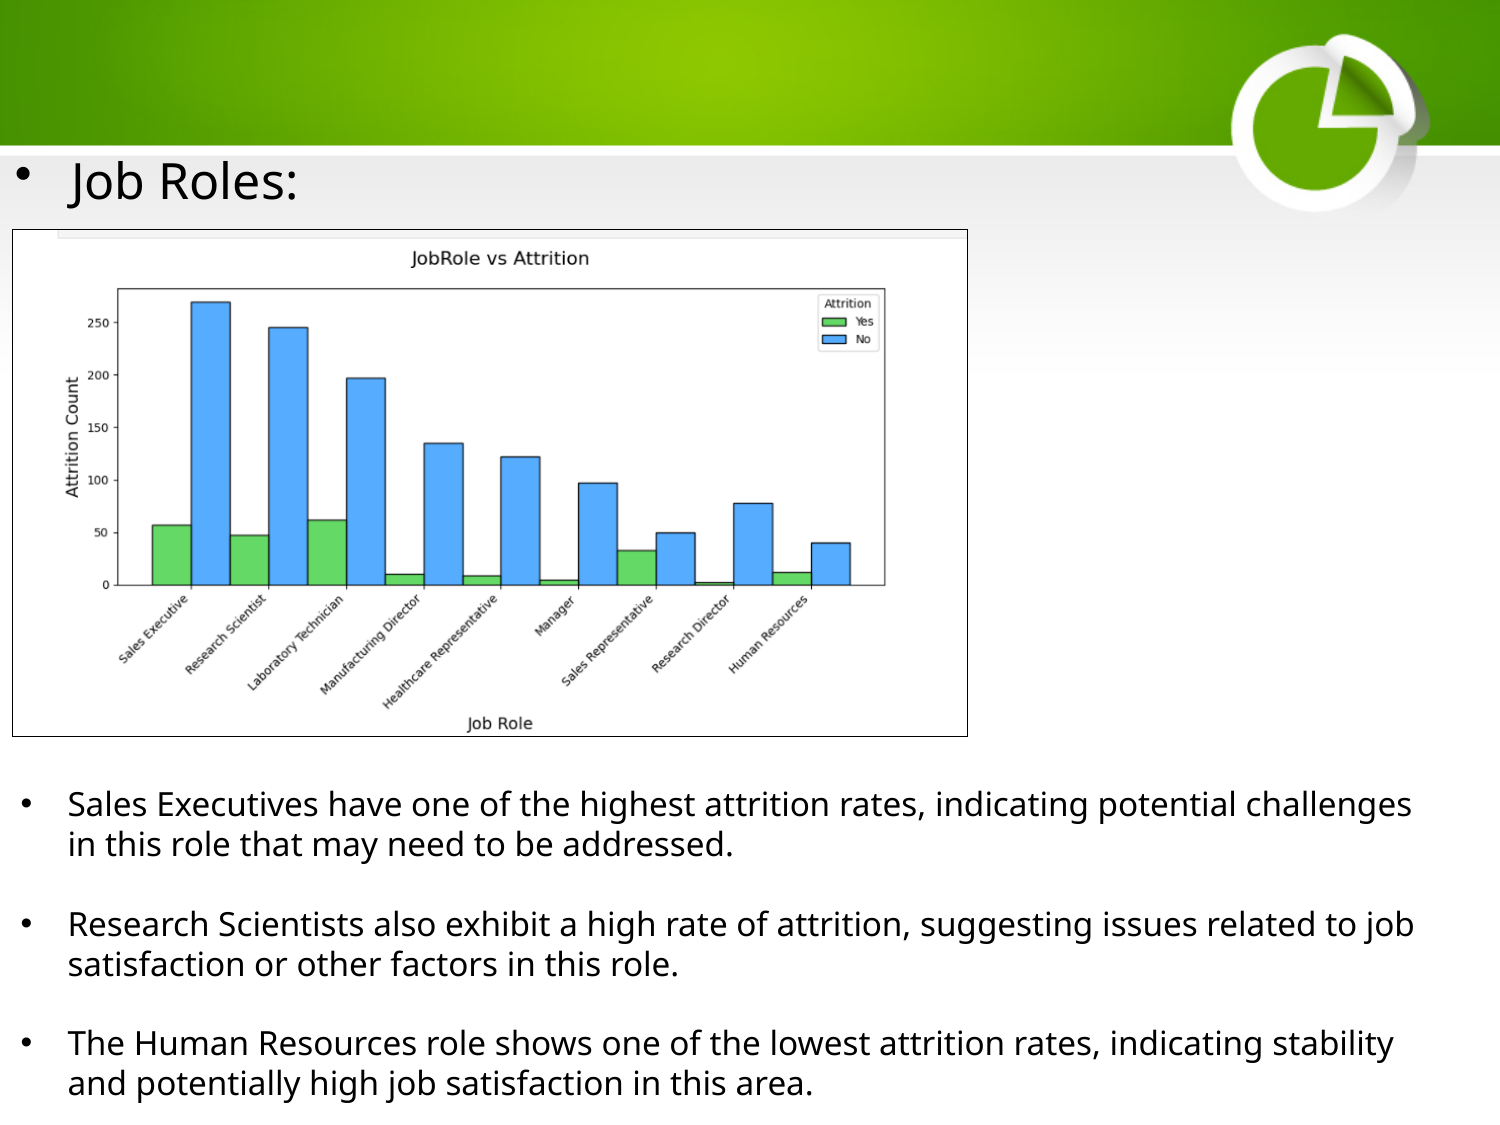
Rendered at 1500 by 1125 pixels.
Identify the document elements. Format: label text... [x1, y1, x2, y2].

picture [0, 0, 1500, 141]
list Job Roles: [0, 141, 1500, 1125]
text_box Sales Executives have one of the highest attrition rates, indicating potential challenges in this role that may need to be addressed. Research Scientists also exhibit a high rate of attrition, suggesting issues related to job satisfaction or other factors in this role. The Human Resources role shows one of the lowest attrition rates, indicating stability and potentially high job satisfaction in this area. [5, 775, 1456, 1113]
picture [12, 229, 968, 737]
